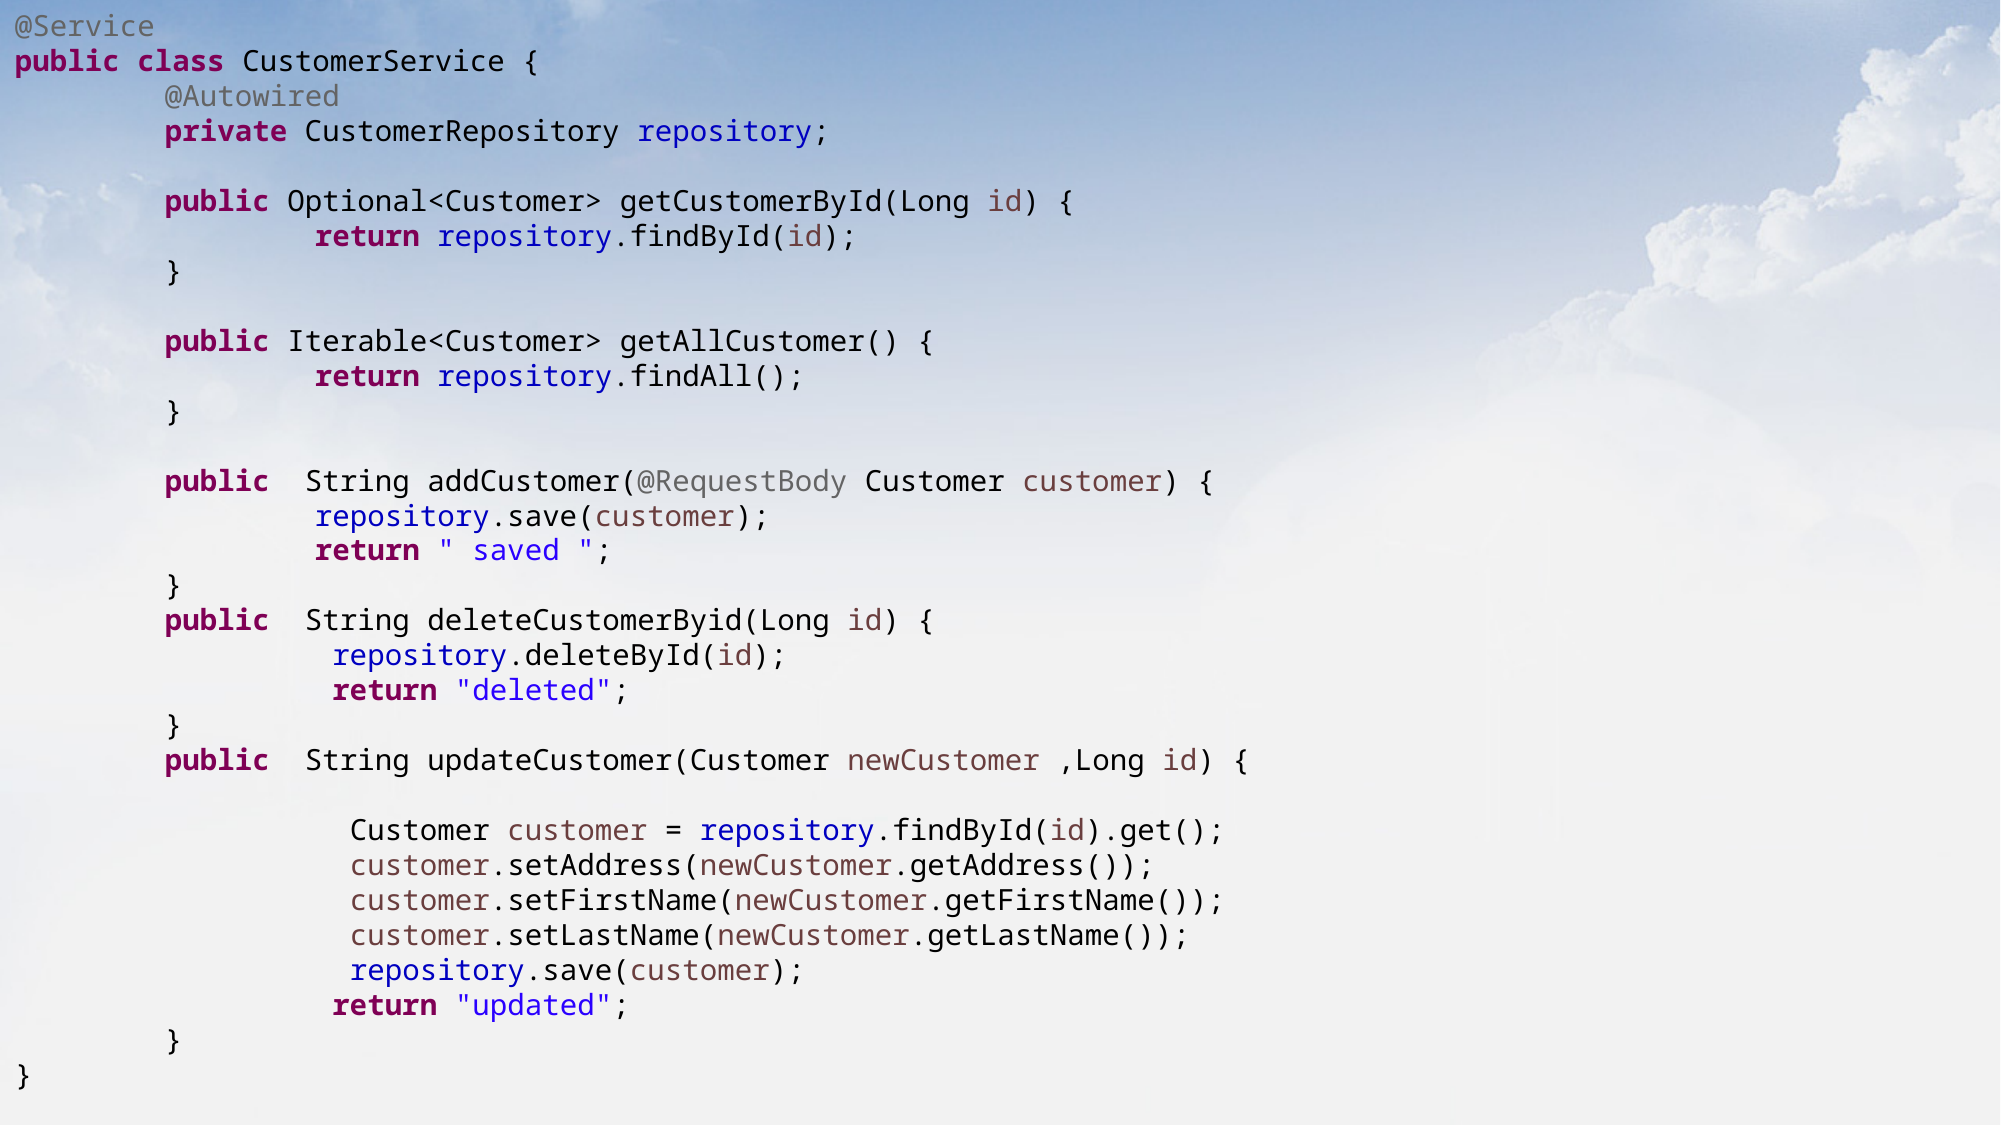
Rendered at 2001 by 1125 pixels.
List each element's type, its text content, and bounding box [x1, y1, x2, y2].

text_box @Service public class CustomerService { @Autowired private CustomerRepository repository; public Optional<Customer> getCustomerById(Long id) { return repository.findById(id); } public Iterable<Customer> getAllCustomer() { return repository.findAll(); } public String addCustomer(@RequestBody Customer customer) { repository.save(customer); return " saved "; } public String deleteCustomerByid(Long id) { repository.deleteById(id); return "deleted"; } public String updateCustomer(Customer newCustomer ,Long id) { Customer customer = repository.findById(id).get(); customer.setAddress(newCustomer.getAddress()); customer.setFirstName(newCustomer.getFirstName()); customer.setLastName(newCustomer.getLastName()); repository.save(customer); return "updated"; } } [0, 0, 2000, 1125]
